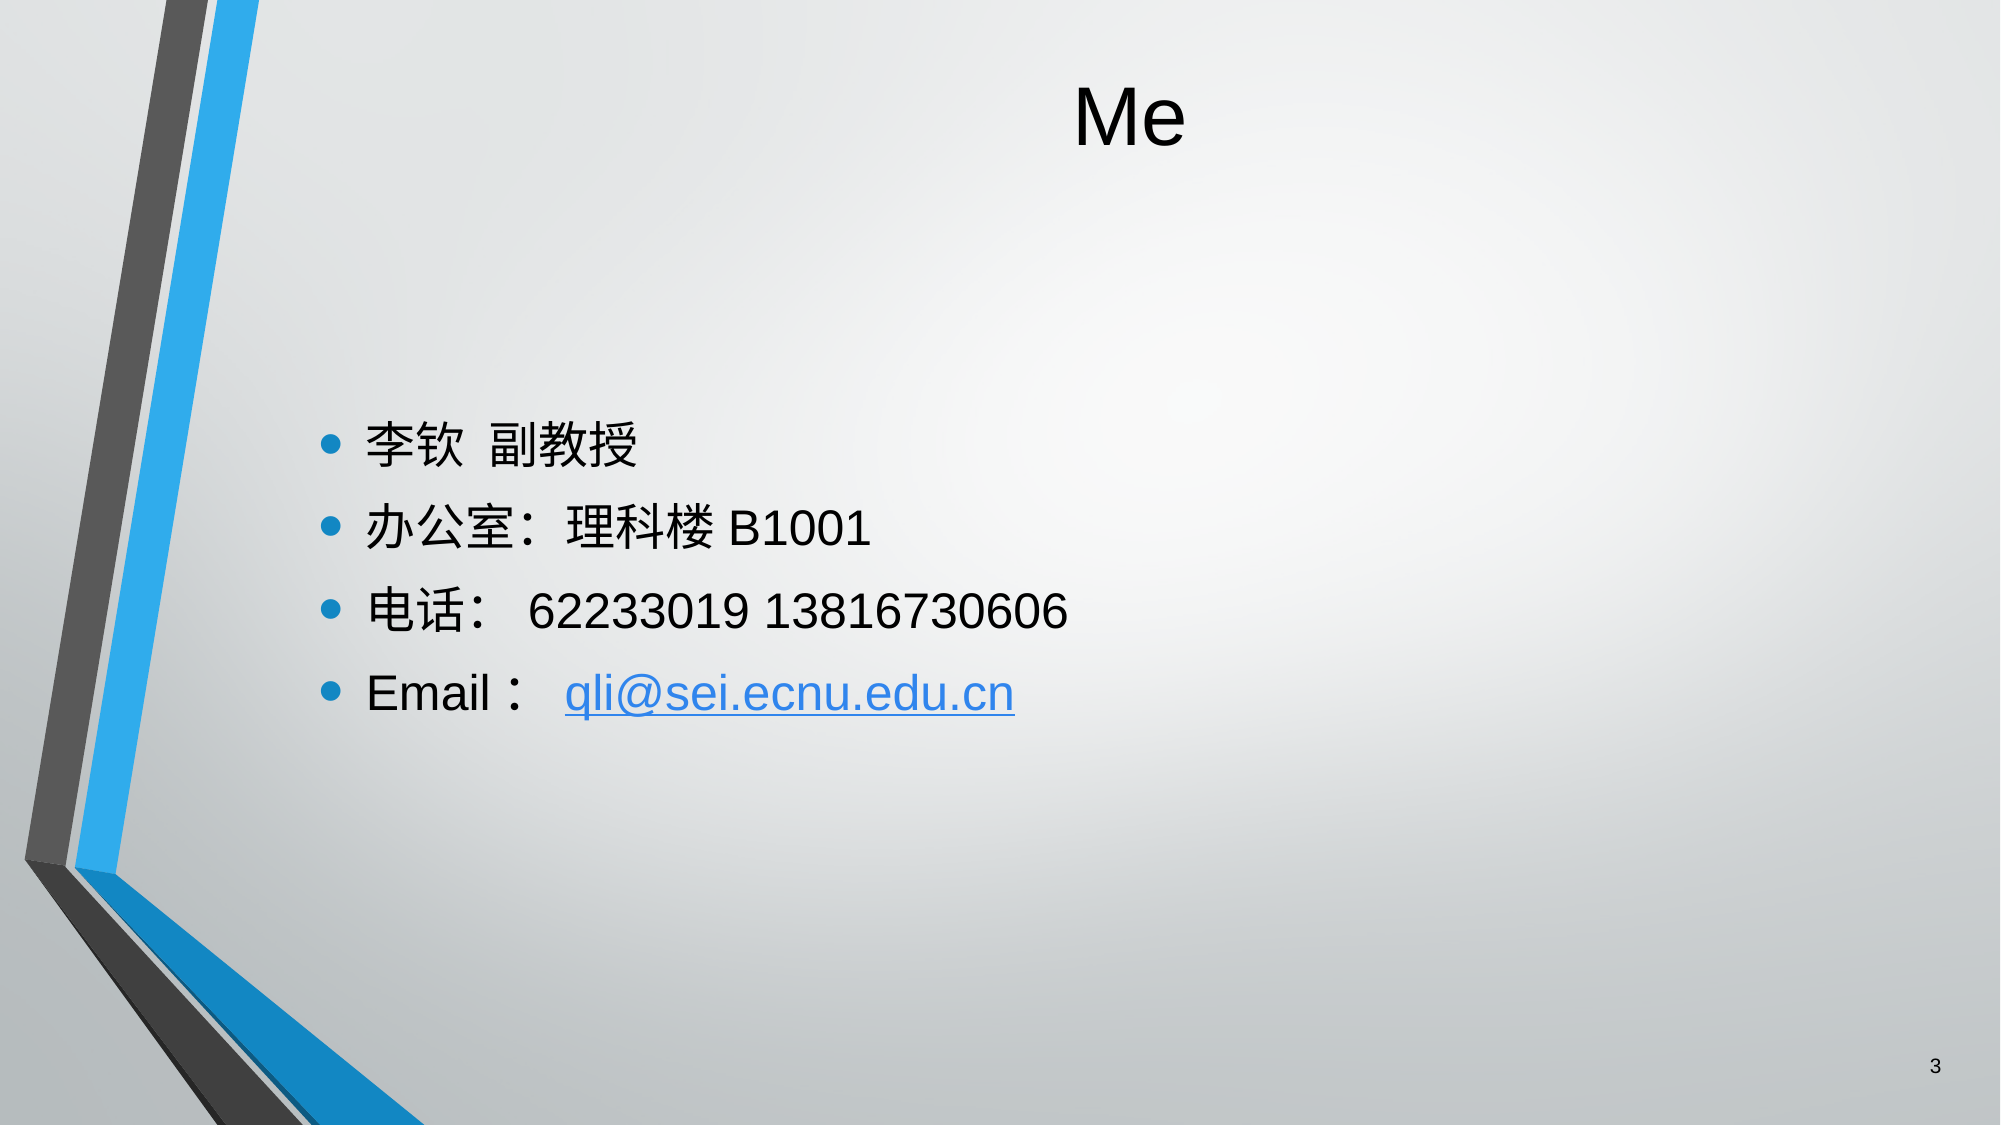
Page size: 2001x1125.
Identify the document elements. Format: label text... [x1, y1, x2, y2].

title Me [304, 38, 1957, 187]
list 李钦 副教授 办公室：理科楼B1001 电话：62233019 13816730606 Email：qli@sei.ecnu.edu.cn [304, 202, 1957, 1014]
slide_number 3 [1866, 1034, 1957, 1095]
